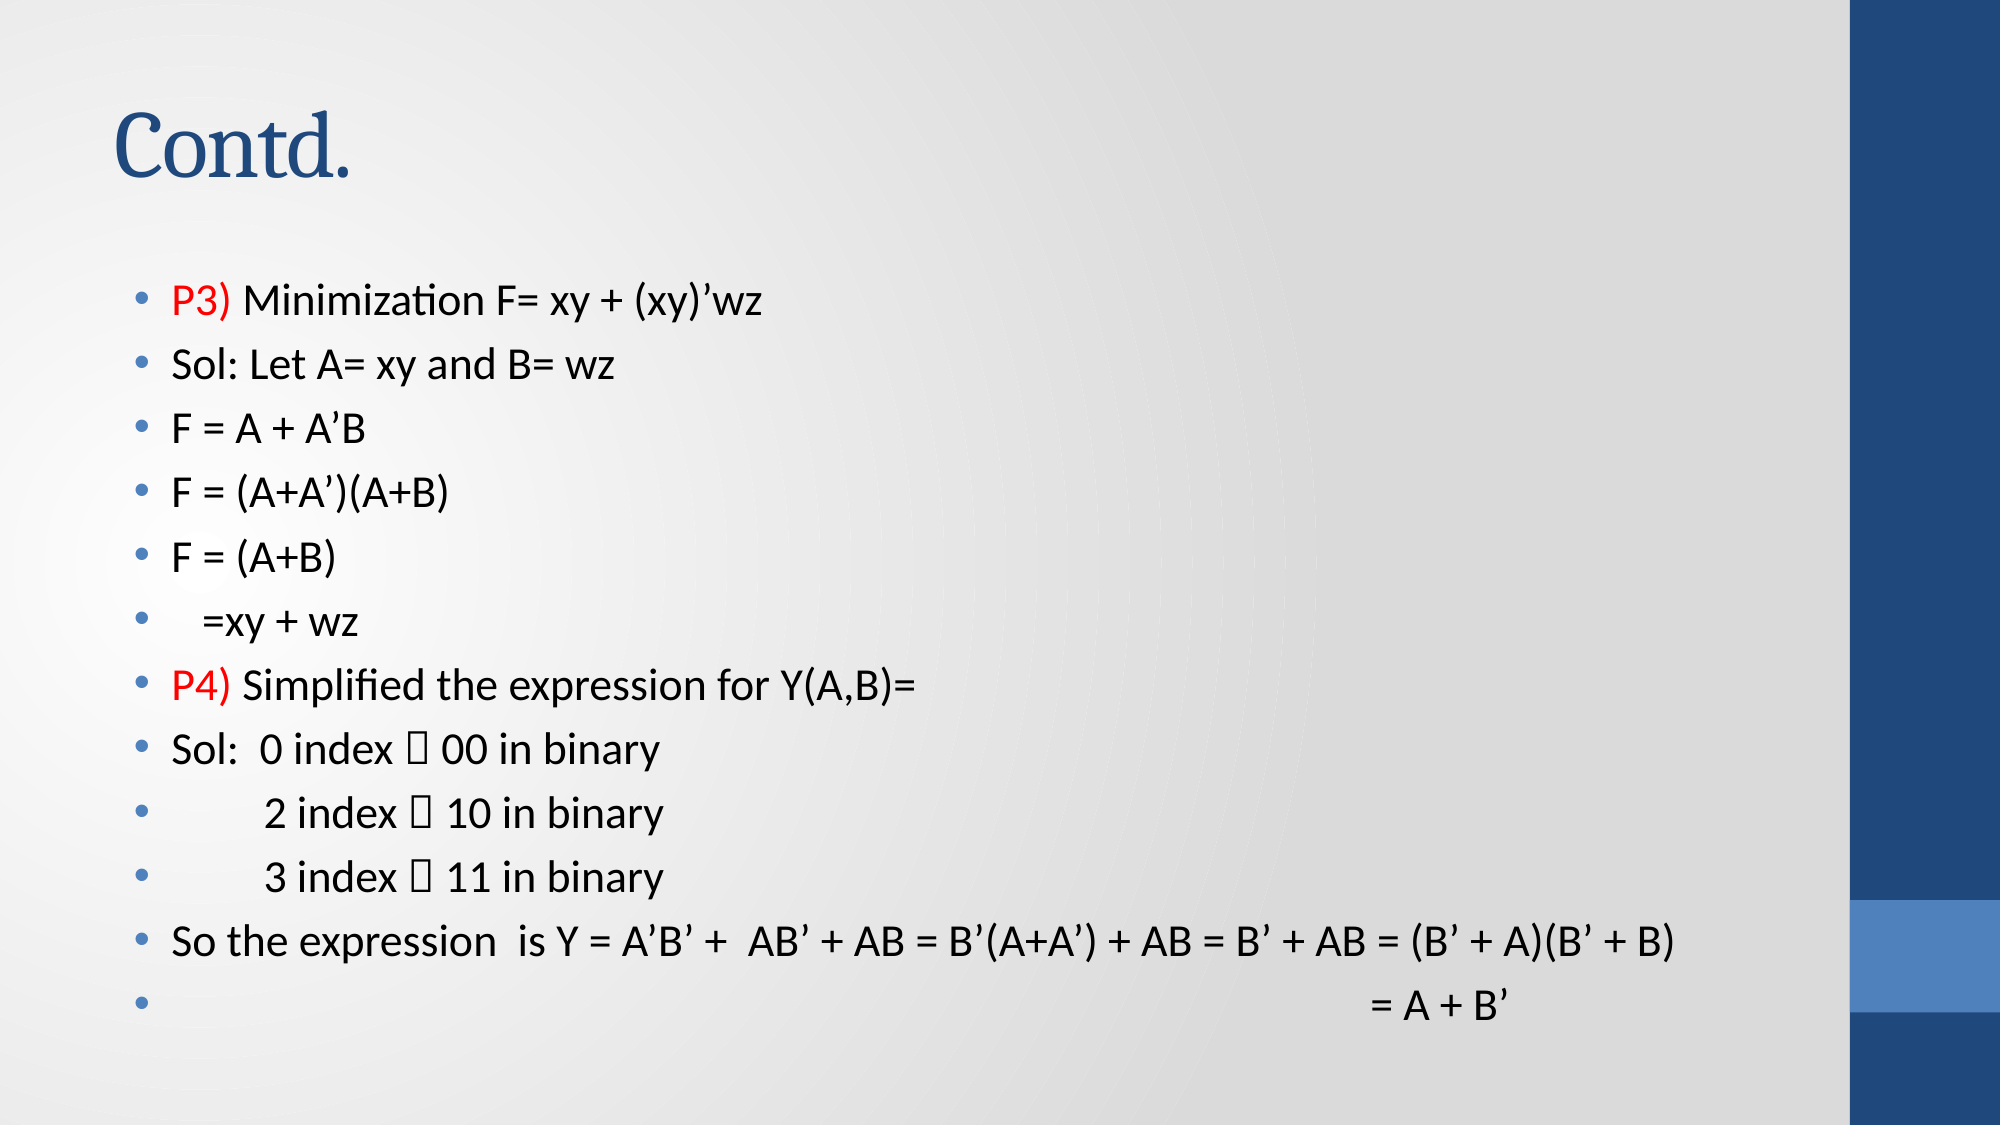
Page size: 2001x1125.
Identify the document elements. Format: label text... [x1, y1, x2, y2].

title Contd. [99, 45, 1767, 233]
